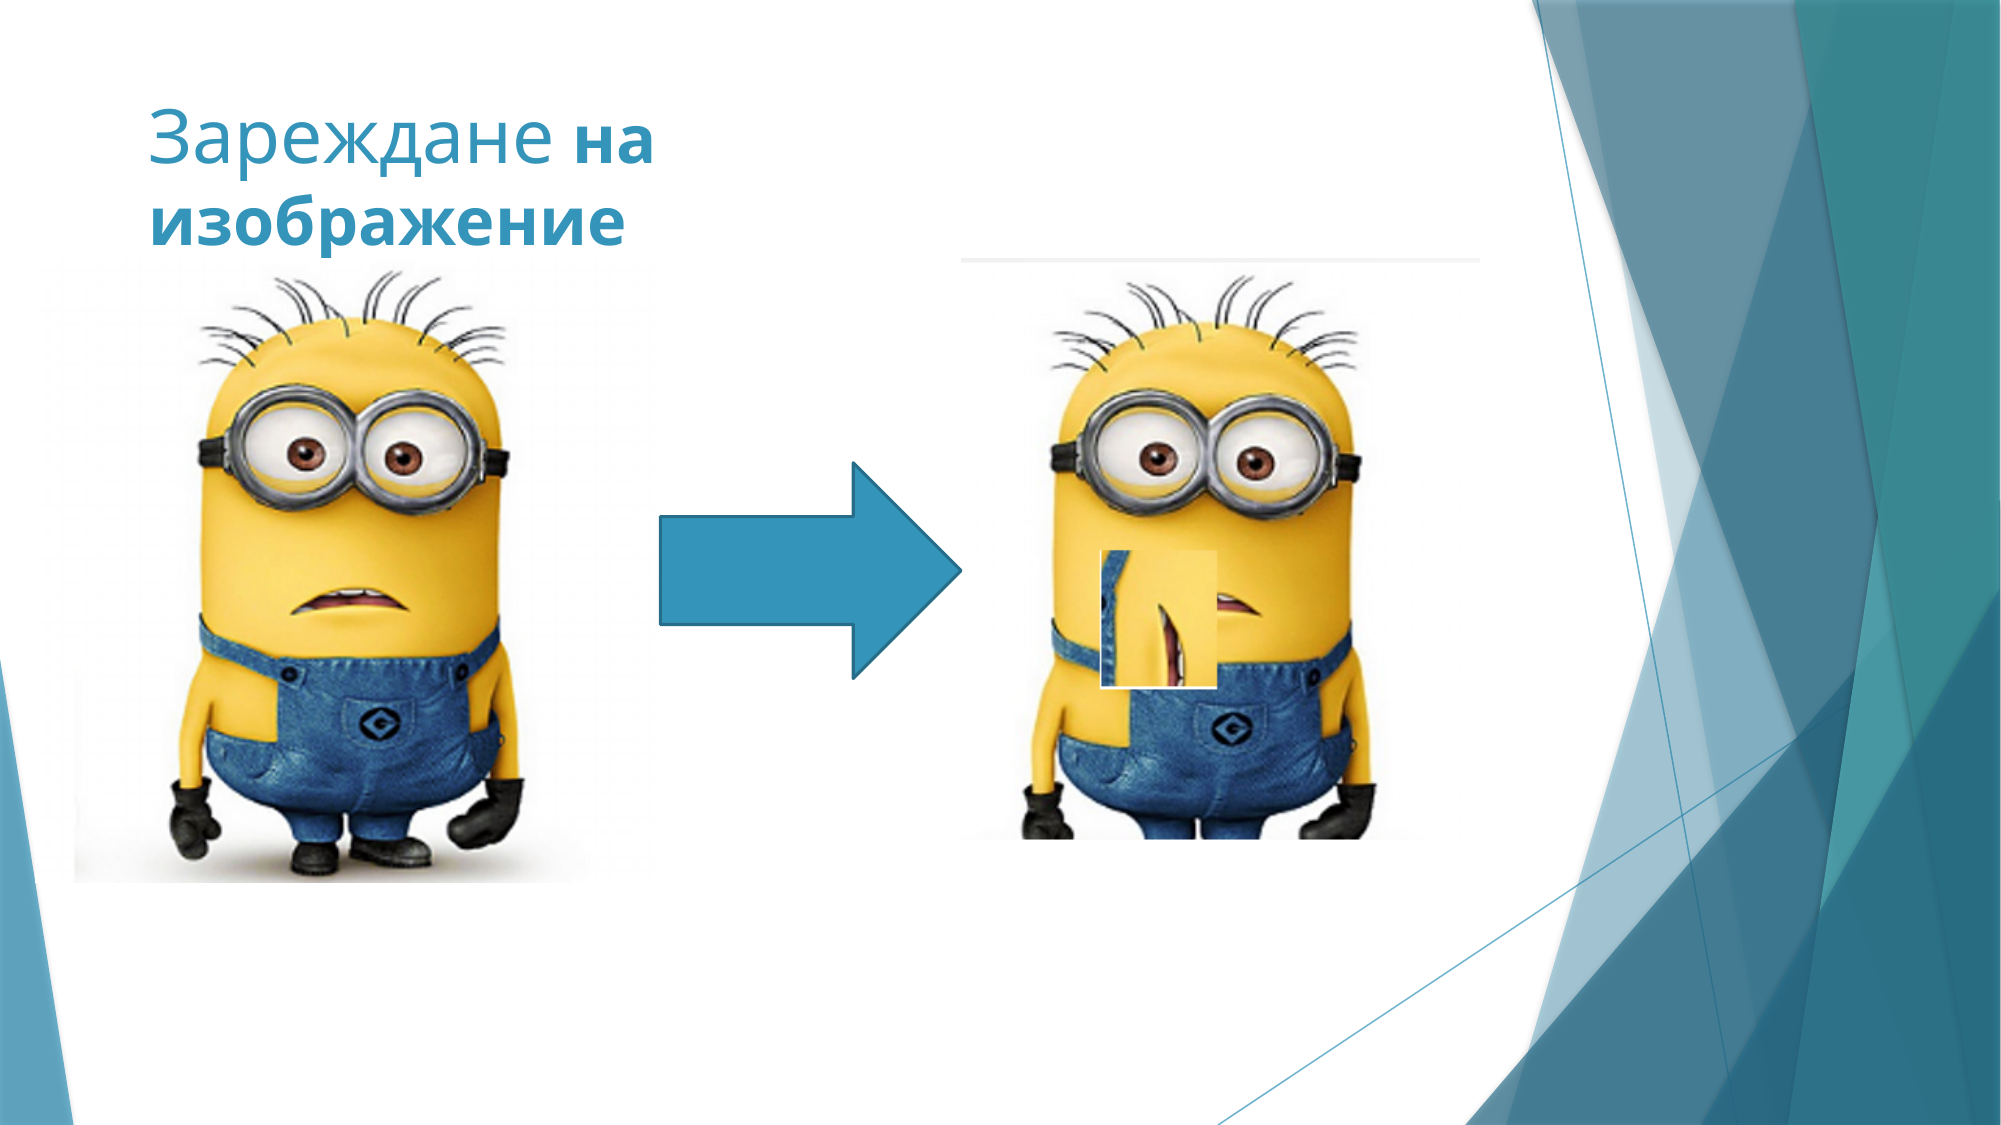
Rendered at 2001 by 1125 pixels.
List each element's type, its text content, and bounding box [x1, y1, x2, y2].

picture [34, 257, 661, 884]
text_box Зареждане на изображение [133, 81, 1132, 266]
picture [960, 257, 1481, 893]
text_box [666, 461, 955, 680]
